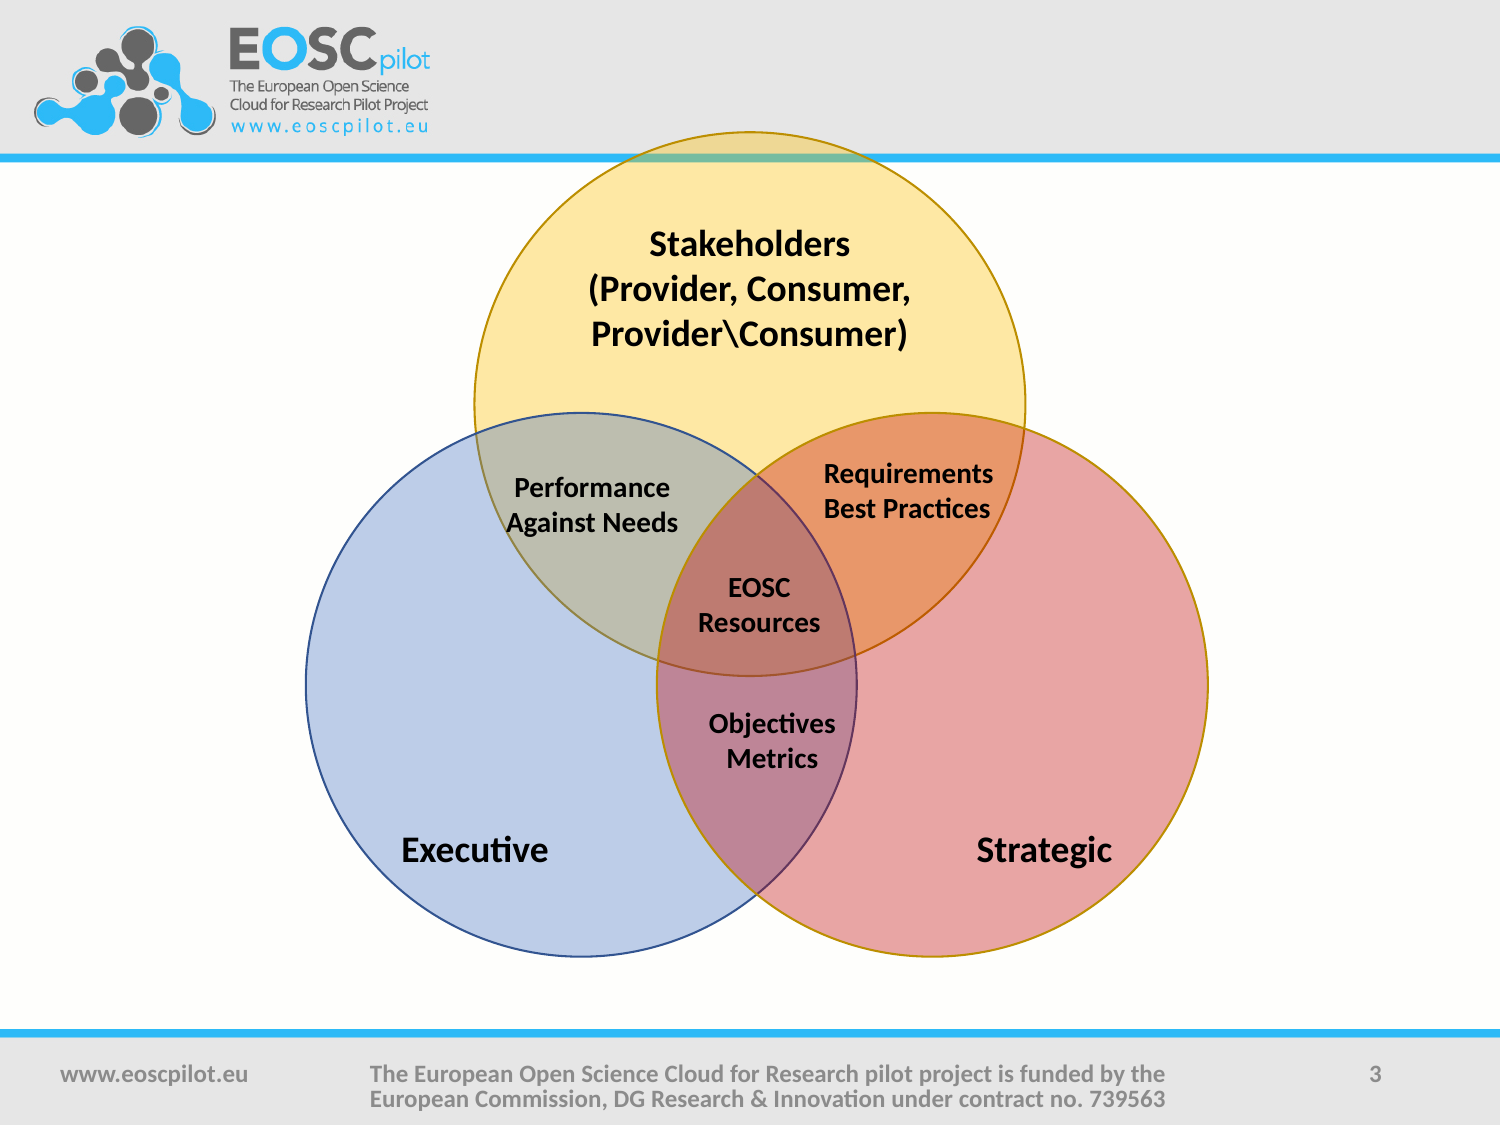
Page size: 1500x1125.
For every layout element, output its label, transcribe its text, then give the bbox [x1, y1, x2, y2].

text_box Performance Against Needs [489, 460, 695, 546]
slide_number www.eoscpilot.eu [45, 1042, 268, 1103]
text_box Stakeholders (Provider, Consumer, Provider\Consumer) [473, 131, 1027, 473]
text_box Requirements Best Practices [809, 446, 1015, 532]
text_box EOSC Resources [656, 560, 862, 646]
footer The European Open Science Cloud for Research pilot project is funded by the European Commission, DG Research & Innovation under contract no. 739563 [354, 1042, 1191, 1103]
picture [0, 0, 1500, 1125]
text_box Strategic [655, 411, 1209, 958]
slide_number 3 [1307, 1042, 1397, 1103]
text_box Executive [304, 411, 757, 958]
text_box Objectives Metrics [669, 697, 876, 783]
